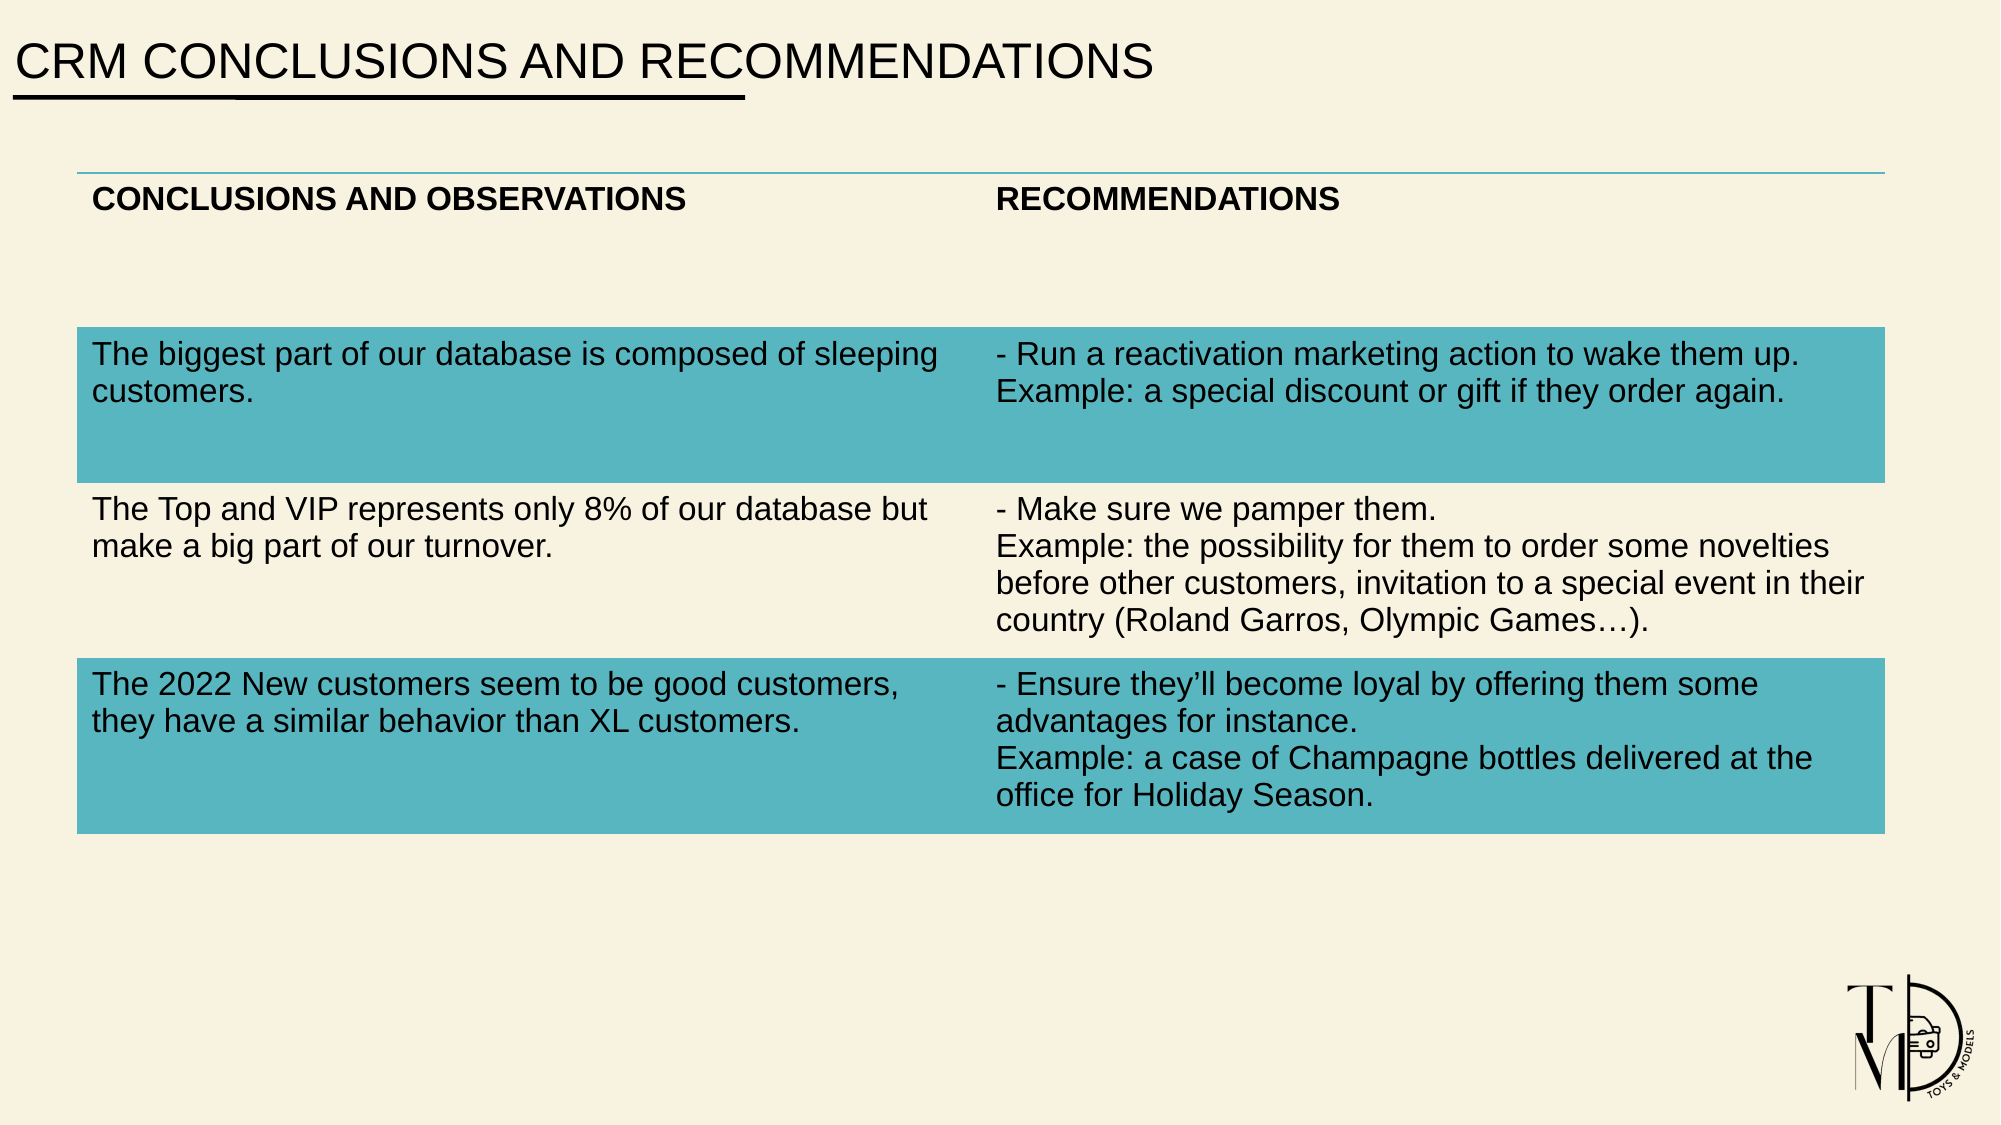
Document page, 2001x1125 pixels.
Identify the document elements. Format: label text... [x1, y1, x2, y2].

table_header CONCLUSIONS AND OBSERVATIONS [77, 174, 981, 327]
table_header RECOMMENDATIONS [981, 174, 1885, 327]
picture [1832, 971, 1989, 1107]
table_cell The 2022 New customers seem to be good customers, they have a similar behavior than XL customers. [77, 658, 981, 832]
table_cell The Top and VIP represents only 8% of our database but make a big part of our turnover. [77, 483, 981, 658]
table_cell The biggest part of our database is composed of sleeping customers. [77, 329, 981, 483]
table_cell - Run a reactivation marketing action to wake them up. Example: a special discount or gift if they order again. [981, 329, 1885, 483]
text_box CRM CONCLUSIONS AND RECOMMENDATIONS [0, 21, 1311, 97]
table_cell - Ensure they’ll become loyal by offering them some advantages for instance. Example: a case of Champagne bottles delivered at the office for Holiday Season. [981, 658, 1885, 832]
table_cell - Make sure we pamper them. Example: the possibility for them to order some novelties before other customers, invitation to a special event in their country (Roland Garros, Olympic Games…). [981, 483, 1885, 658]
